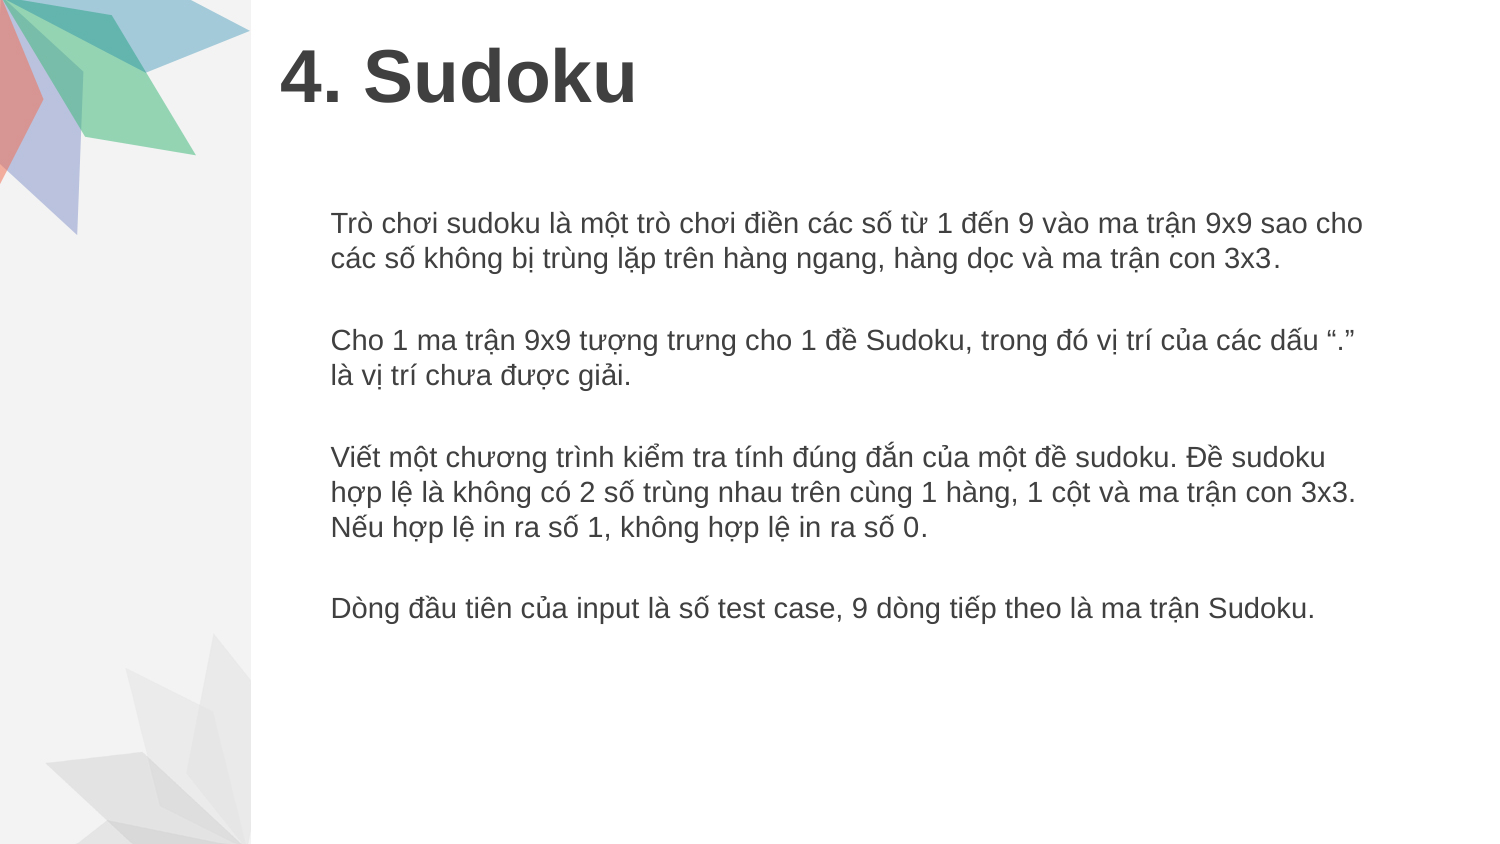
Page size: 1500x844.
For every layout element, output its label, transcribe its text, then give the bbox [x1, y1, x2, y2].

list Trò chơi sudoku là một trò chơi điền các số từ 1 đến 9 vào ma trận 9x9 sao cho các số không bị trùng lặp trên hàng ngang, hàng dọc và ma trận con 3x3. Cho 1 ma trận 9x9 tượng trưng cho 1 đề Sudoku, trong đó vị trí của các dấu “.” là vị trí chưa được giải. Viết một chương trình kiểm tra tính đúng đắn của một đề sudoku. Đề sudoku hợp lệ là không có 2 số trùng nhau trên cùng 1 hàng, 1 cột và ma trận con 3x3. Nếu hợp lệ in ra số 1, không hợp lệ in ra số 0. Dòng đầu tiên của input là số test case, 9 dòng tiếp theo là ma trận Sudoku. [265, 197, 1400, 665]
picture [0, 0, 1500, 844]
title 4. Sudoku [265, 0, 1500, 146]
